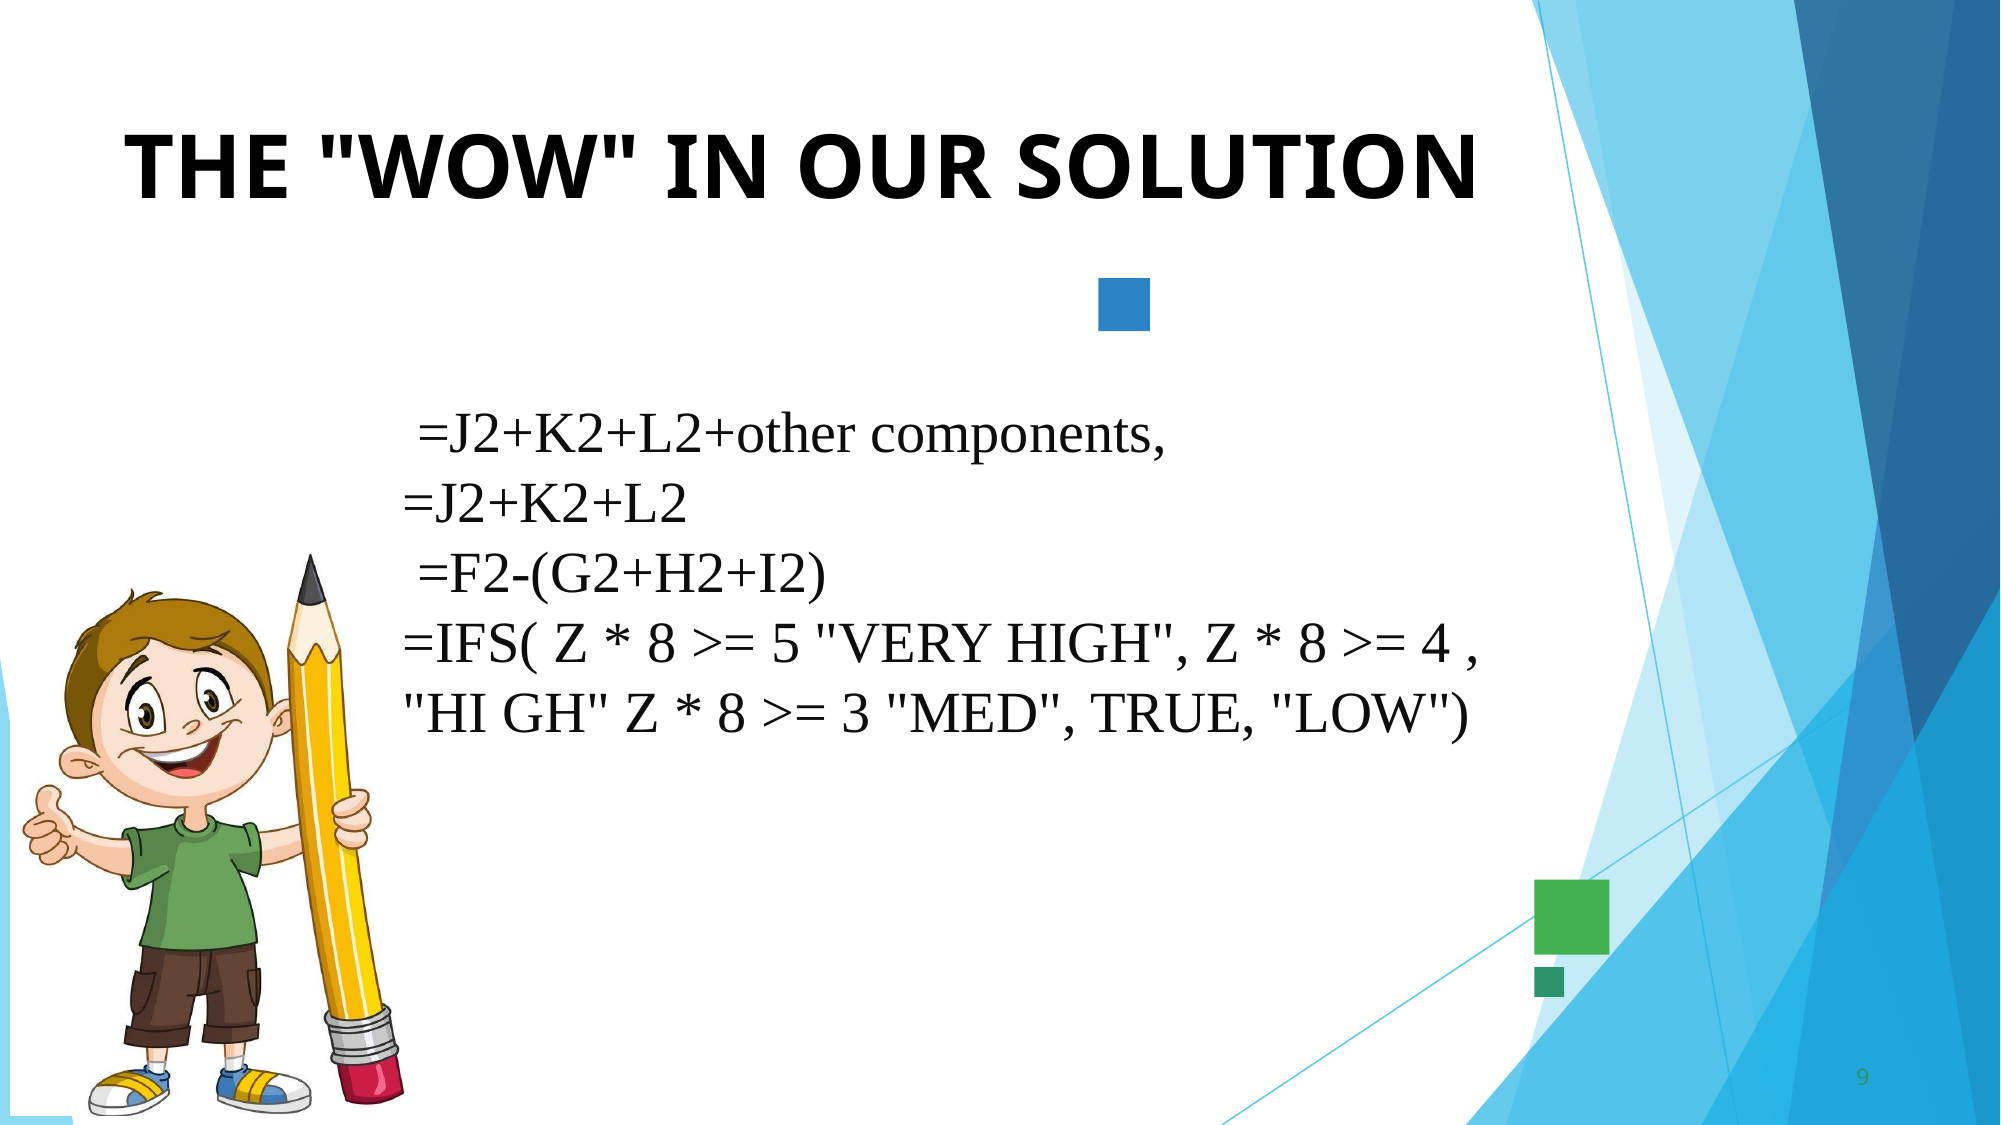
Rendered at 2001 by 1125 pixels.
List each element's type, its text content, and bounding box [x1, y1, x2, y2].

text_box 9 [1849, 1061, 1888, 1095]
text_box [1534, 879, 1610, 955]
text_box [1098, 299, 1150, 332]
text_box =J2+K2+L2+other components, =J2+K2+L2 =F2-(G2+H2+I2) =IFS( Z * 8 >= 5 "VERY HIGH", Z * 8 >= 4 , "HI GH" Z * 8 >= 3 "MED", TRUE, "LOW") [387, 386, 1575, 752]
picture [10, 554, 416, 1116]
text_box [1534, 967, 1565, 997]
title THE "WOW" IN OUR SOLUTION [120, 106, 1513, 299]
